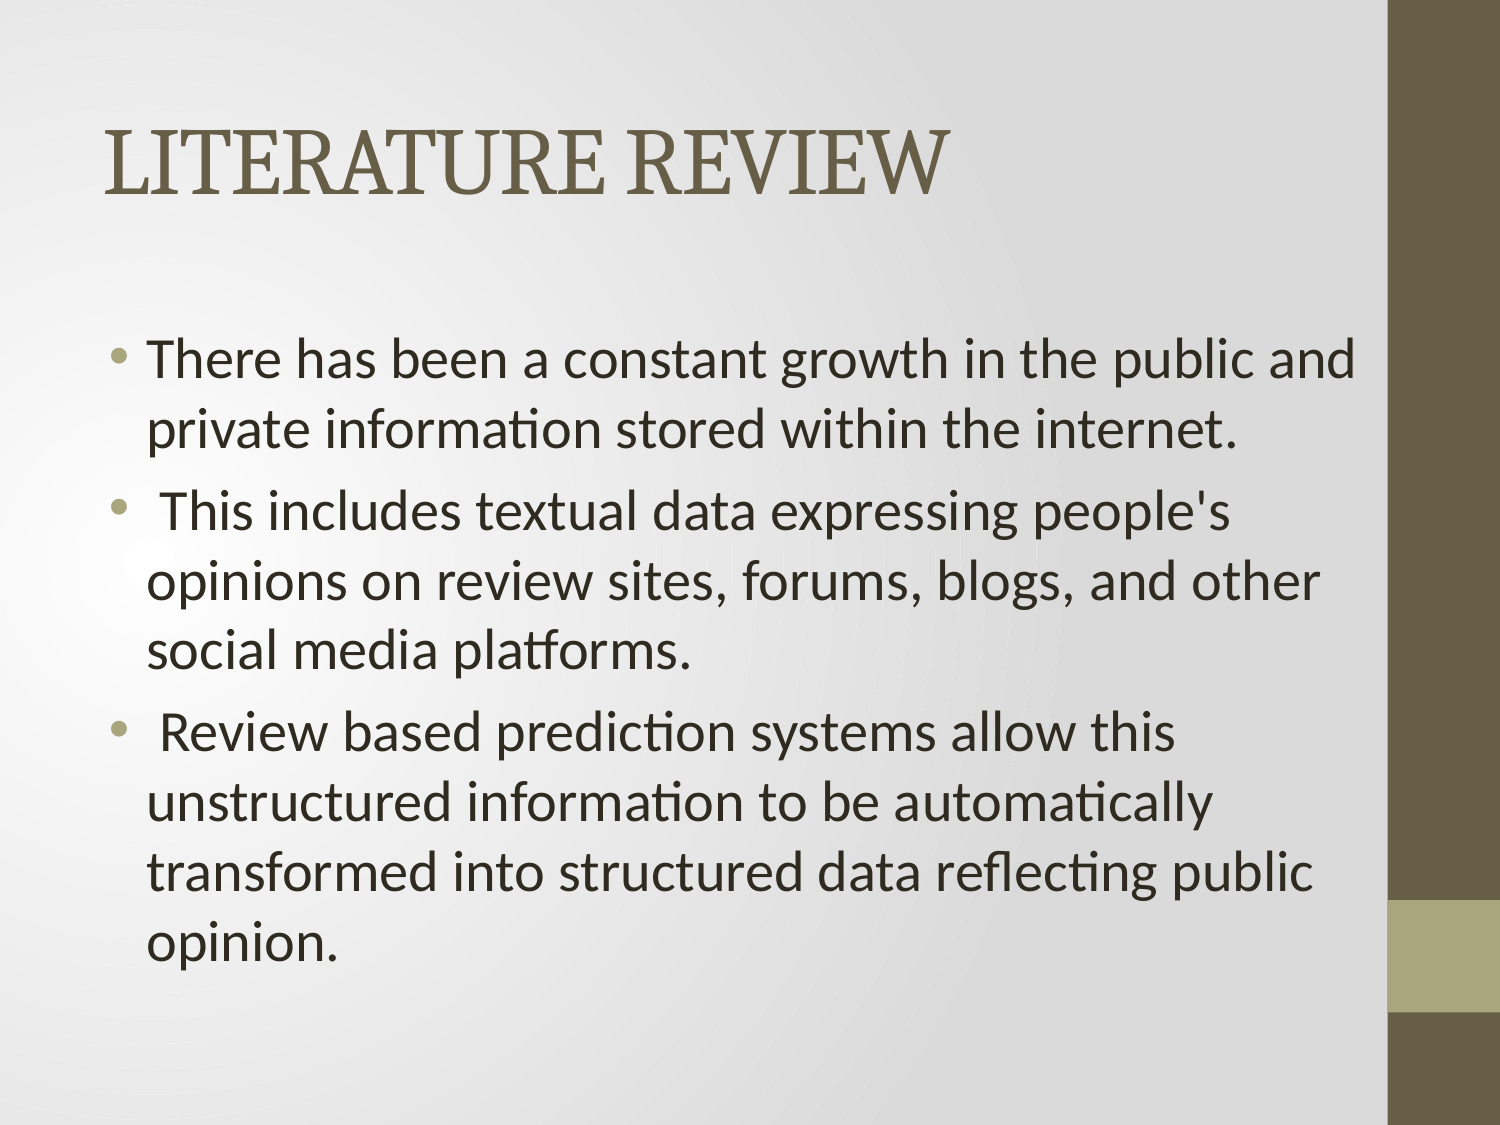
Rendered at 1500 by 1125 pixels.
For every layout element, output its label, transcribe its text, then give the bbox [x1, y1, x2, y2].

list There has been a constant growth in the public and private information stored within the internet. This includes textual data expressing people's opinions on review sites, forums, blogs, and other social media platforms. Review based prediction systems allow this unstructured information to be automatically transformed into structured data reflecting public opinion. [75, 312, 1425, 1005]
title LITERATURE REVIEW [87, 62, 1438, 250]
